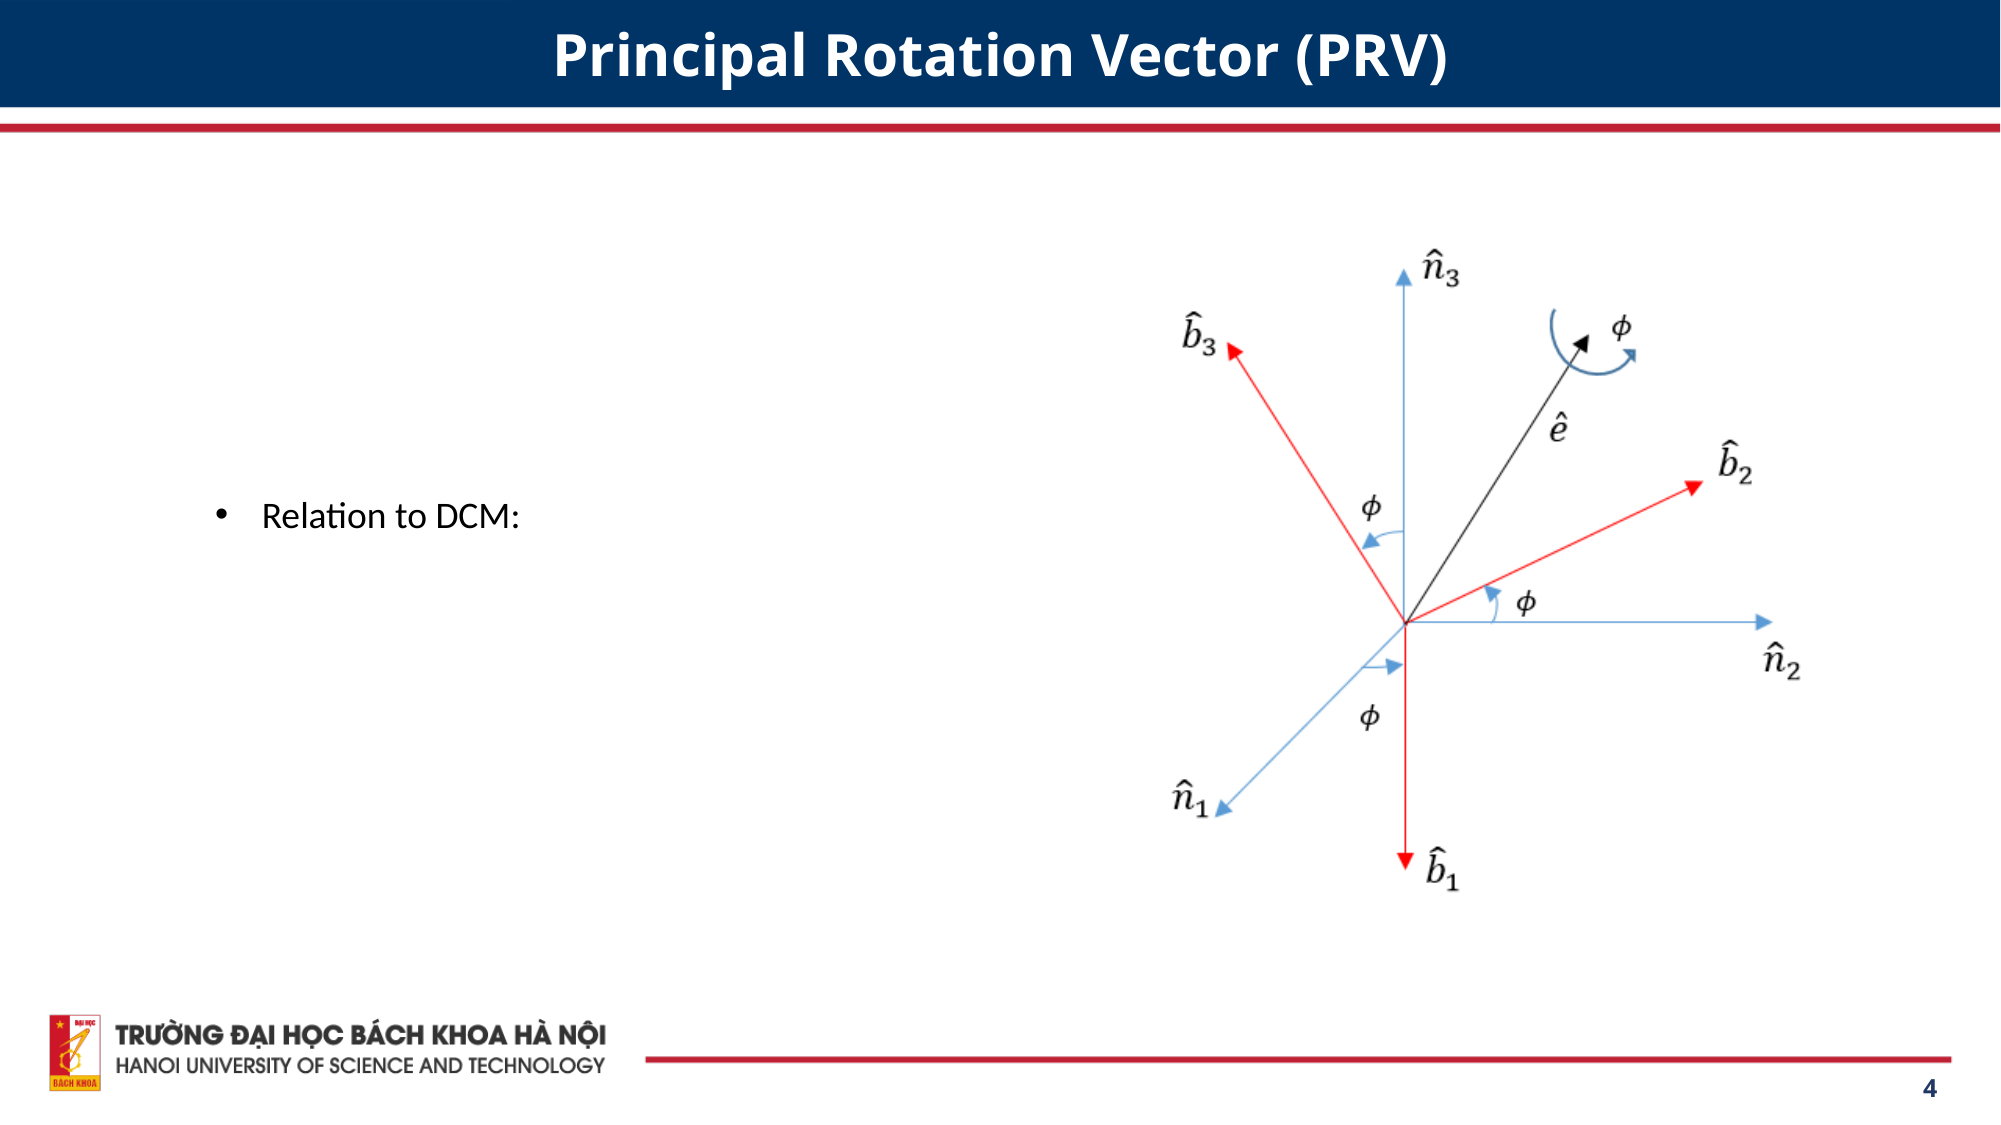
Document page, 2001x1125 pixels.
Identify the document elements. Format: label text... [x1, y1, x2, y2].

title Principal Rotation Vector (PRV) [55, 18, 1945, 90]
picture [0, 0, 2001, 1125]
slide_number 4 [1502, 1065, 1953, 1125]
